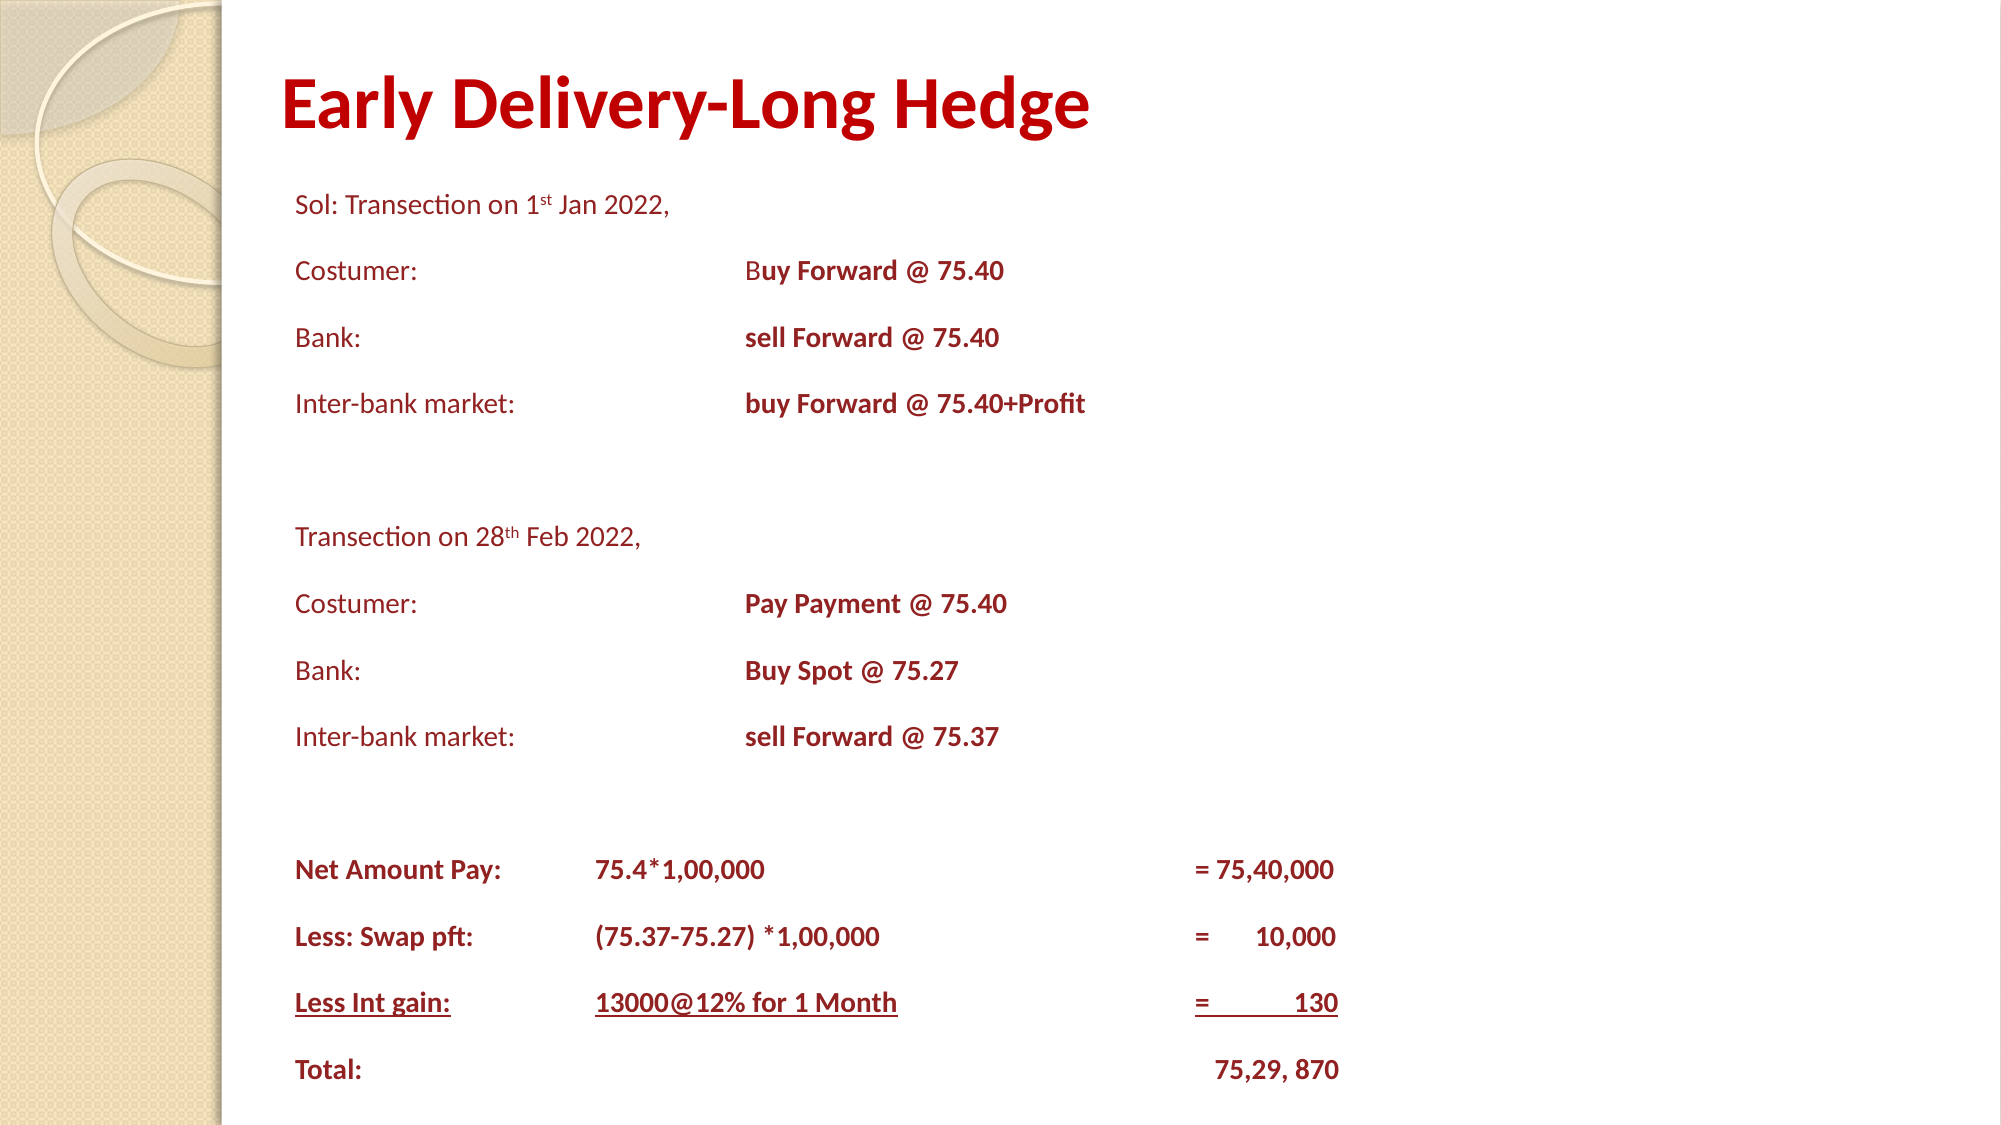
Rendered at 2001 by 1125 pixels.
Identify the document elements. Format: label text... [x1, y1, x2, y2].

list Sol: Transection on 1st Jan 2022, Costumer: Buy Forward @ 75.40 Bank: sell Forward @ 75.40 Inter-bank market: buy Forward @ 75.40+Profit Transection on 28th Feb 2022, Costumer: Pay Payment @ 75.40 Bank: Buy Spot @ 75.27 Inter-bank market: sell Forward @ 75.37 Net Amount Pay: 75.4*1,00,000 = 75,40,000 Less: Swap pft: (75.37-75.27) *1,00,000 = 10,000 Less Int gain: 13000@12% for 1 Month = 130 Total: 75,29, 870 [266, 174, 1967, 1101]
title Early Delivery-Long Hedge [266, 45, 1967, 152]
